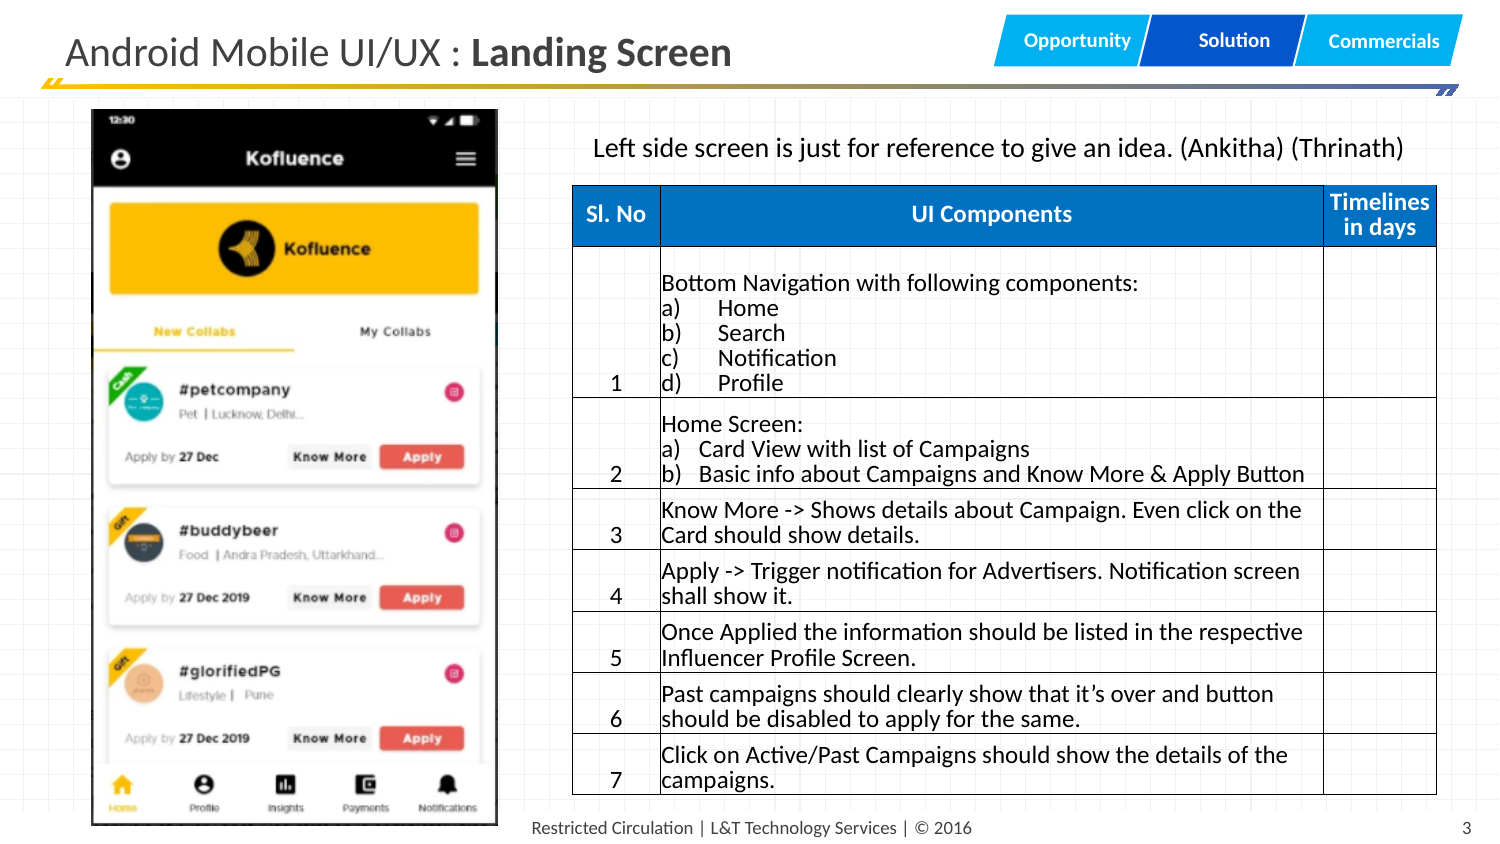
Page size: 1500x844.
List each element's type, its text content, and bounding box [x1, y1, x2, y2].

table_cell [1324, 550, 1436, 611]
table_cell Click on Active/Past Campaigns should show the details of the campaigns. [661, 734, 1323, 794]
table_cell [1324, 734, 1436, 794]
table_cell [1324, 398, 1436, 488]
table_header UI Components [661, 186, 1323, 246]
table_cell Past campaigns should clearly show that it’s over and button should be disabled to apply for the same. [661, 673, 1323, 733]
table_cell 5 [573, 612, 660, 672]
table_cell 3 [573, 489, 660, 549]
table_cell [1324, 612, 1436, 672]
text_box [992, 13, 1470, 68]
table_cell Home Screen: Card View with list of Campaigns Basic info about Campaigns and Know More & Apply Button [661, 398, 1323, 488]
table_cell [1324, 247, 1436, 397]
table_cell 1 [573, 247, 660, 397]
picture [91, 109, 498, 826]
table_cell 2 [573, 398, 660, 488]
text_box Left side screen is just for reference to give an idea. (Ankitha) (Thrinath) [578, 122, 1427, 171]
table_header Sl. No [573, 186, 660, 246]
table_cell Once Applied the information should be listed in the respective Influencer Profile Screen. [661, 612, 1323, 672]
table_cell 7 [573, 734, 660, 794]
table_cell Know More -> Shows details about Campaign. Even click on the Card should show details. [661, 489, 1323, 549]
table_header Timelines in days [1324, 185, 1436, 246]
table_cell [1324, 673, 1436, 733]
table_cell [1324, 489, 1436, 549]
table_cell Bottom Navigation with following components: Home Search Notification Profile [661, 247, 1323, 397]
table_cell 4 [573, 550, 660, 611]
title Android Mobile UI/UX : Landing Screen [50, 0, 1450, 83]
table_cell Apply -> Trigger notification for Advertisers. Notification screen shall show it. [661, 550, 1323, 611]
table_cell 6 [573, 673, 660, 733]
